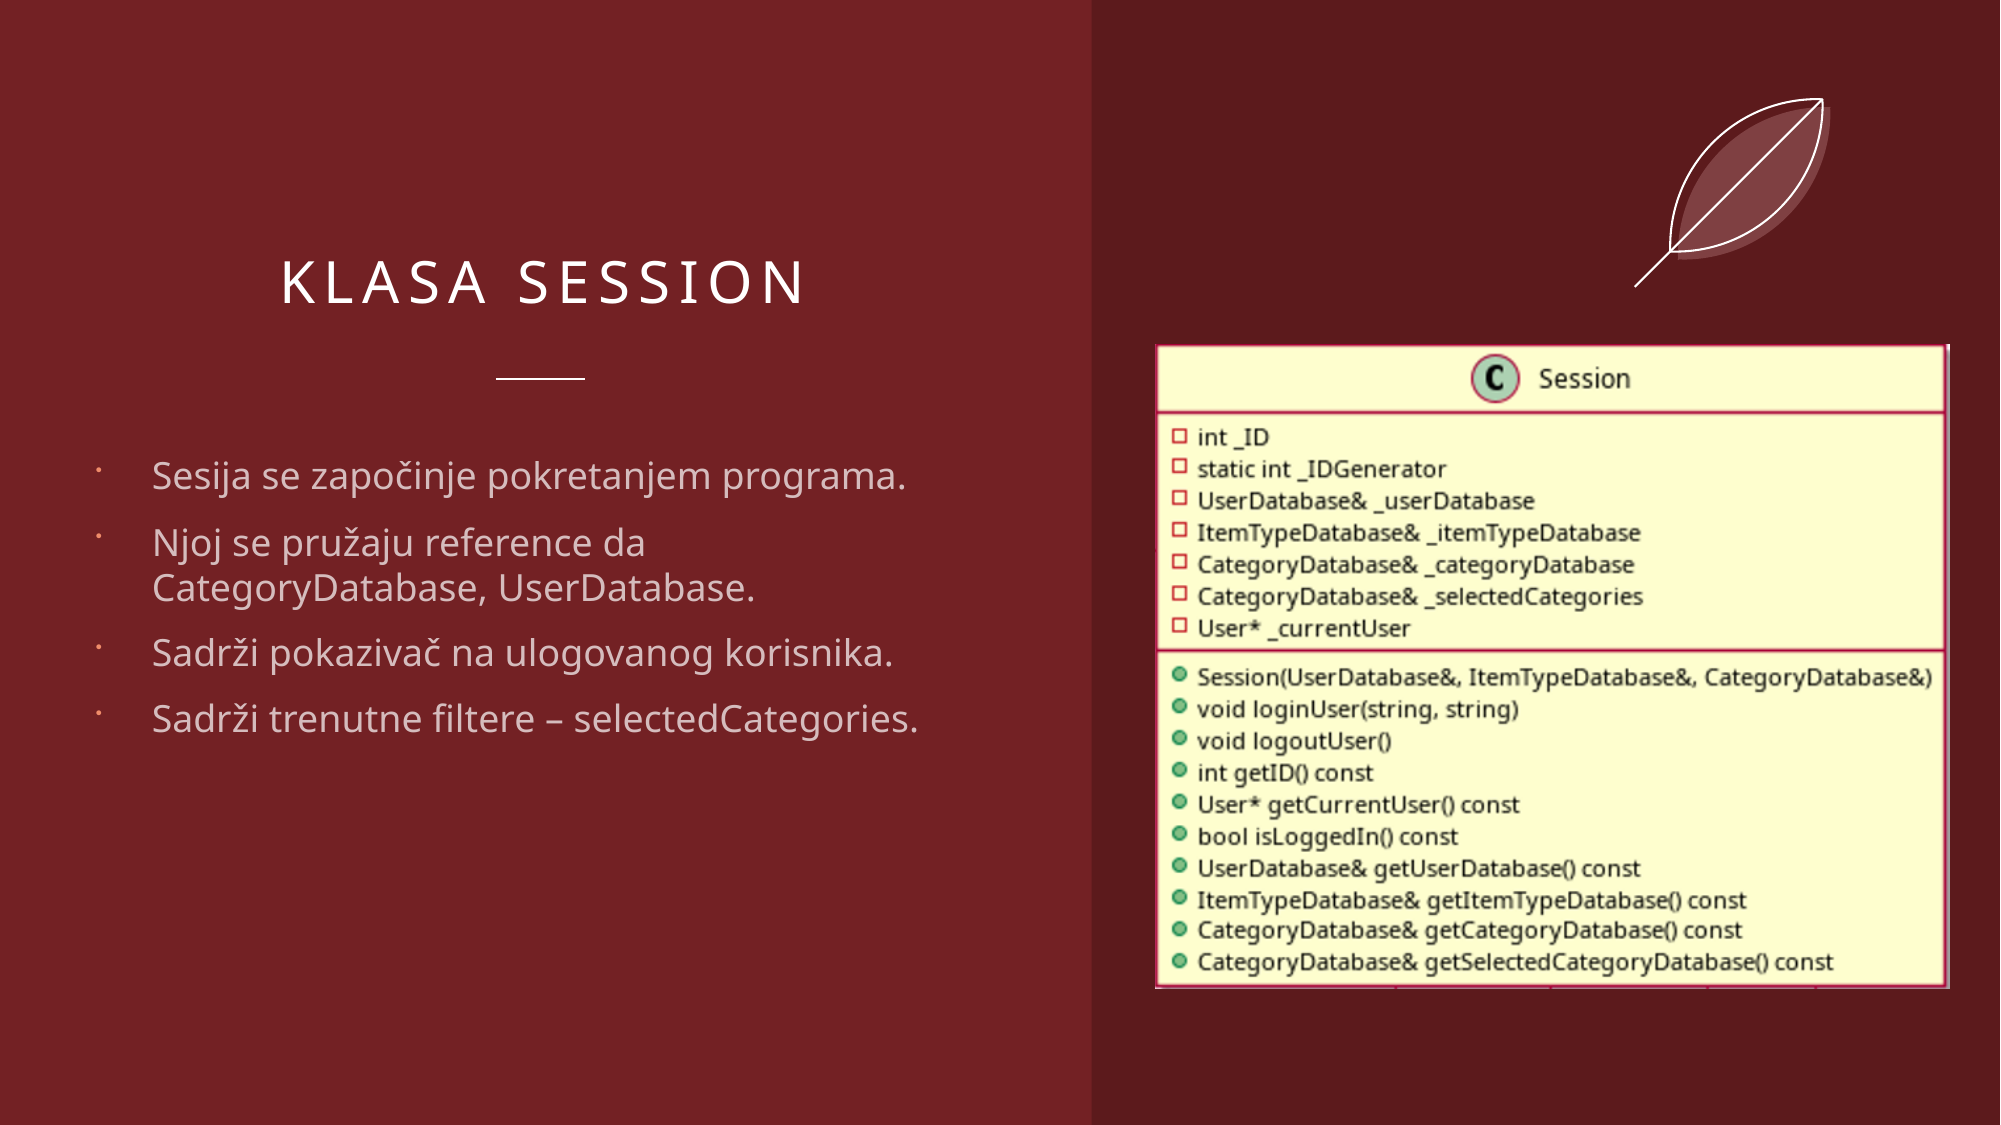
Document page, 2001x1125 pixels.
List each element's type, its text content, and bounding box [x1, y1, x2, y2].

title Klasa session [92, 90, 993, 315]
list Sesija se započinje pokretanjem programa. Njoj se pružaju reference da CategoryDatabase, UserDatabase. Sadrži pokazivač na ulogovanog korisnika. Sadrži trenutne filtere – selectedCategories. [92, 452, 993, 1023]
picture [1154, 344, 1951, 989]
